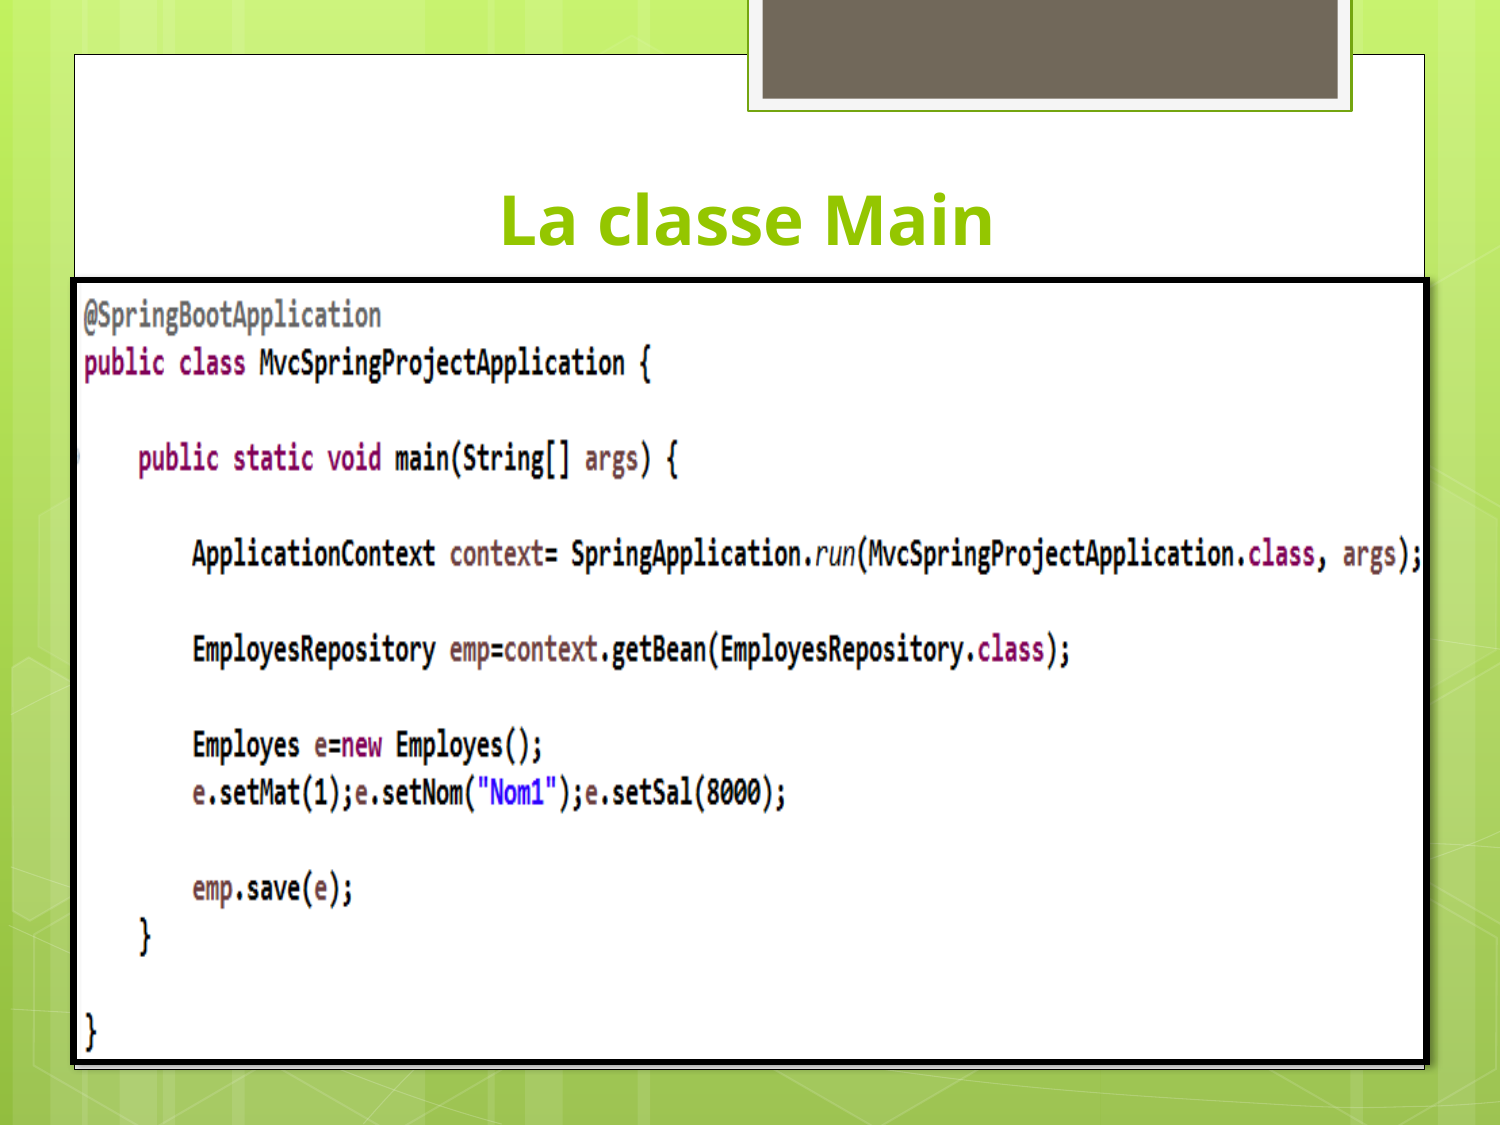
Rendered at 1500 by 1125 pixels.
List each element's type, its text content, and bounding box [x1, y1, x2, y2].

title La classe Main [171, 168, 1324, 268]
picture [76, 282, 1424, 1059]
